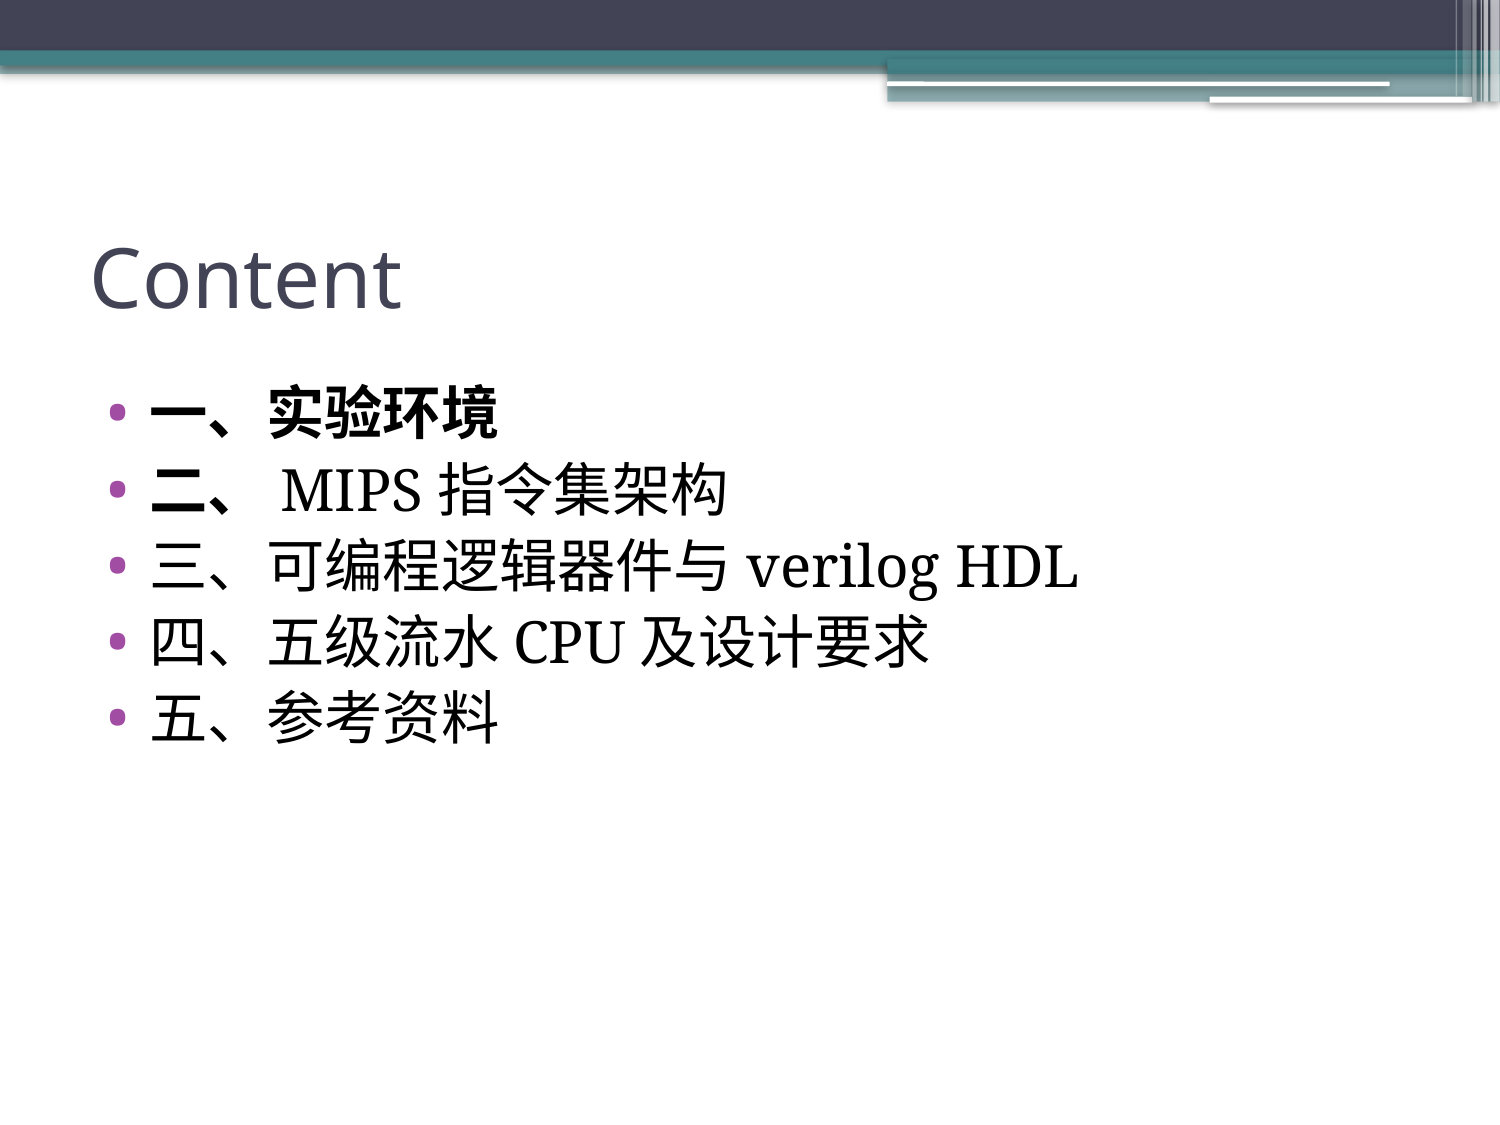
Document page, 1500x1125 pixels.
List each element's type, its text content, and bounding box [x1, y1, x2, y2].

title Content [75, 187, 1425, 363]
list 一、实验环境 二、MIPS指令集架构 三、可编程逻辑器件与verilog HDL 四、五级流水CPU及设计要求 五、参考资料 [75, 368, 1425, 1079]
